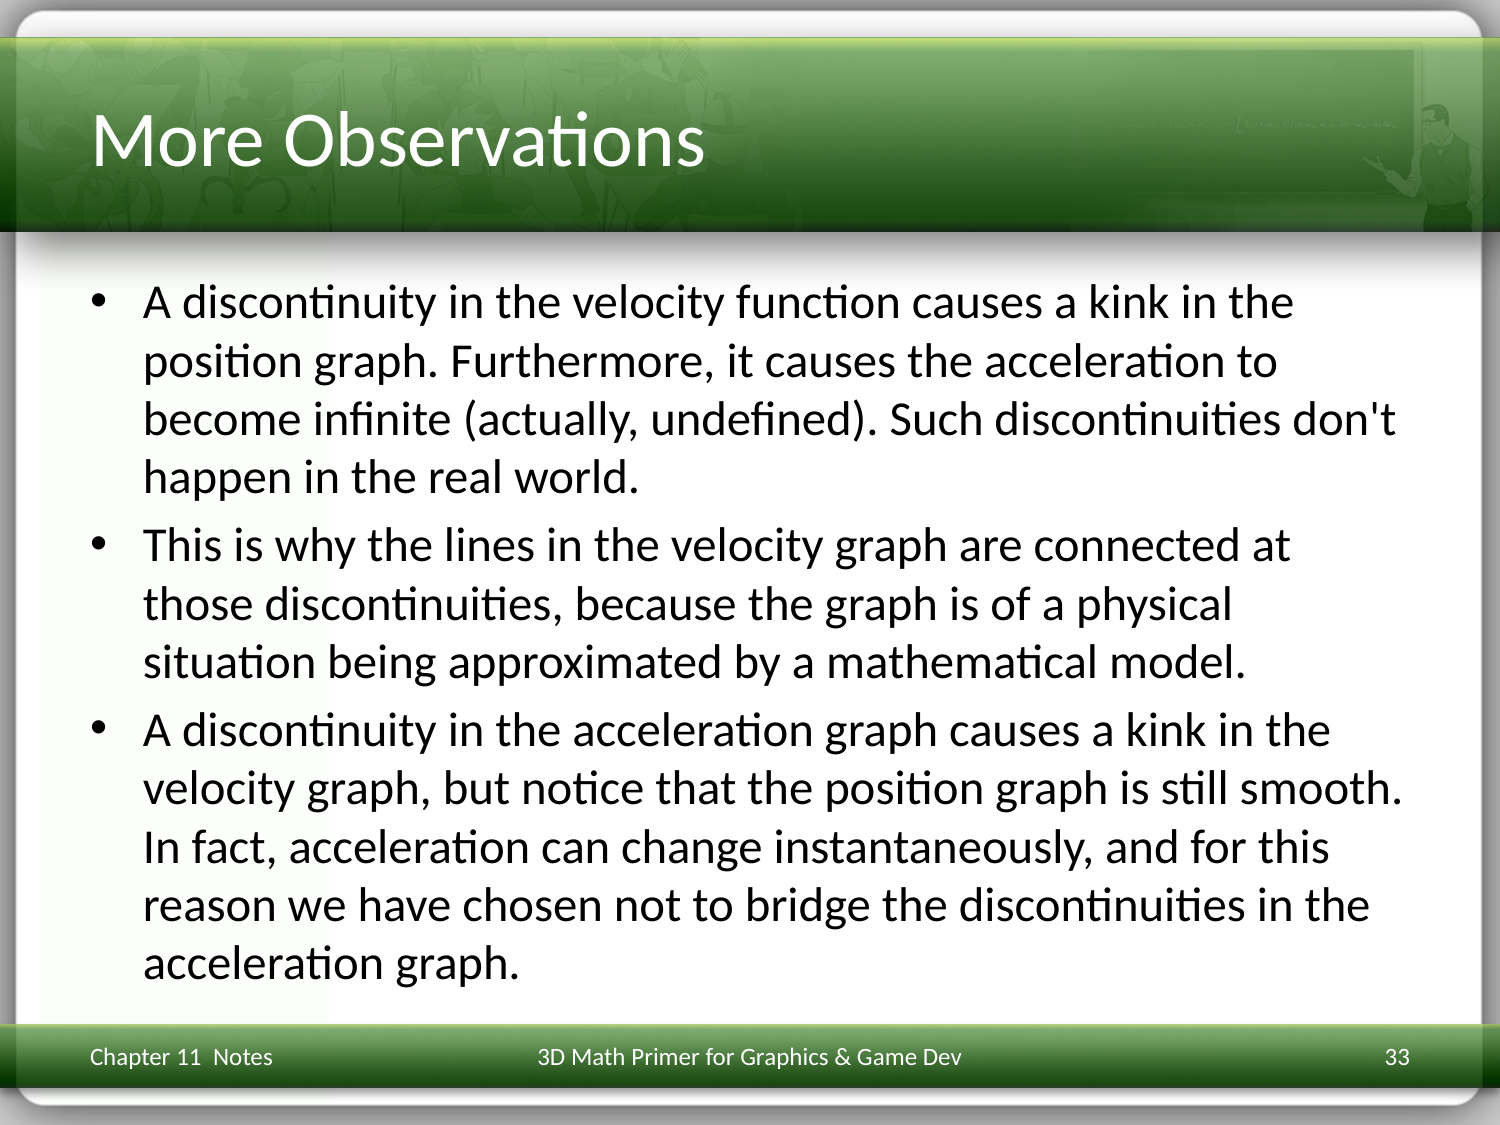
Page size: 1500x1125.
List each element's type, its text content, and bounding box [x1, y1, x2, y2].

slide_number 33 [1074, 1025, 1425, 1085]
footer 3D Math Primer for Graphics & Game Dev [512, 1025, 988, 1085]
slide_number Chapter 11 Notes [75, 1025, 425, 1085]
list A discontinuity in the velocity function causes a kink in the position graph. Furthermore, it causes the acceleration to become infinite (actually, undefined). Such discontinuities don't happen in the real world. This is why the lines in the velocity graph are connected at those discontinuities, because the graph is of a physical situation being approximated by a mathematical model. A discontinuity in the acceleration graph causes a kink in the velocity graph, but notice that the position graph is still smooth. In fact, acceleration can change instantaneously, and for this reason we have chosen not to bridge the discontinuities in the acceleration graph. [75, 262, 1425, 1005]
picture [0, 0, 1500, 1125]
title More Observations [75, 37, 1188, 233]
